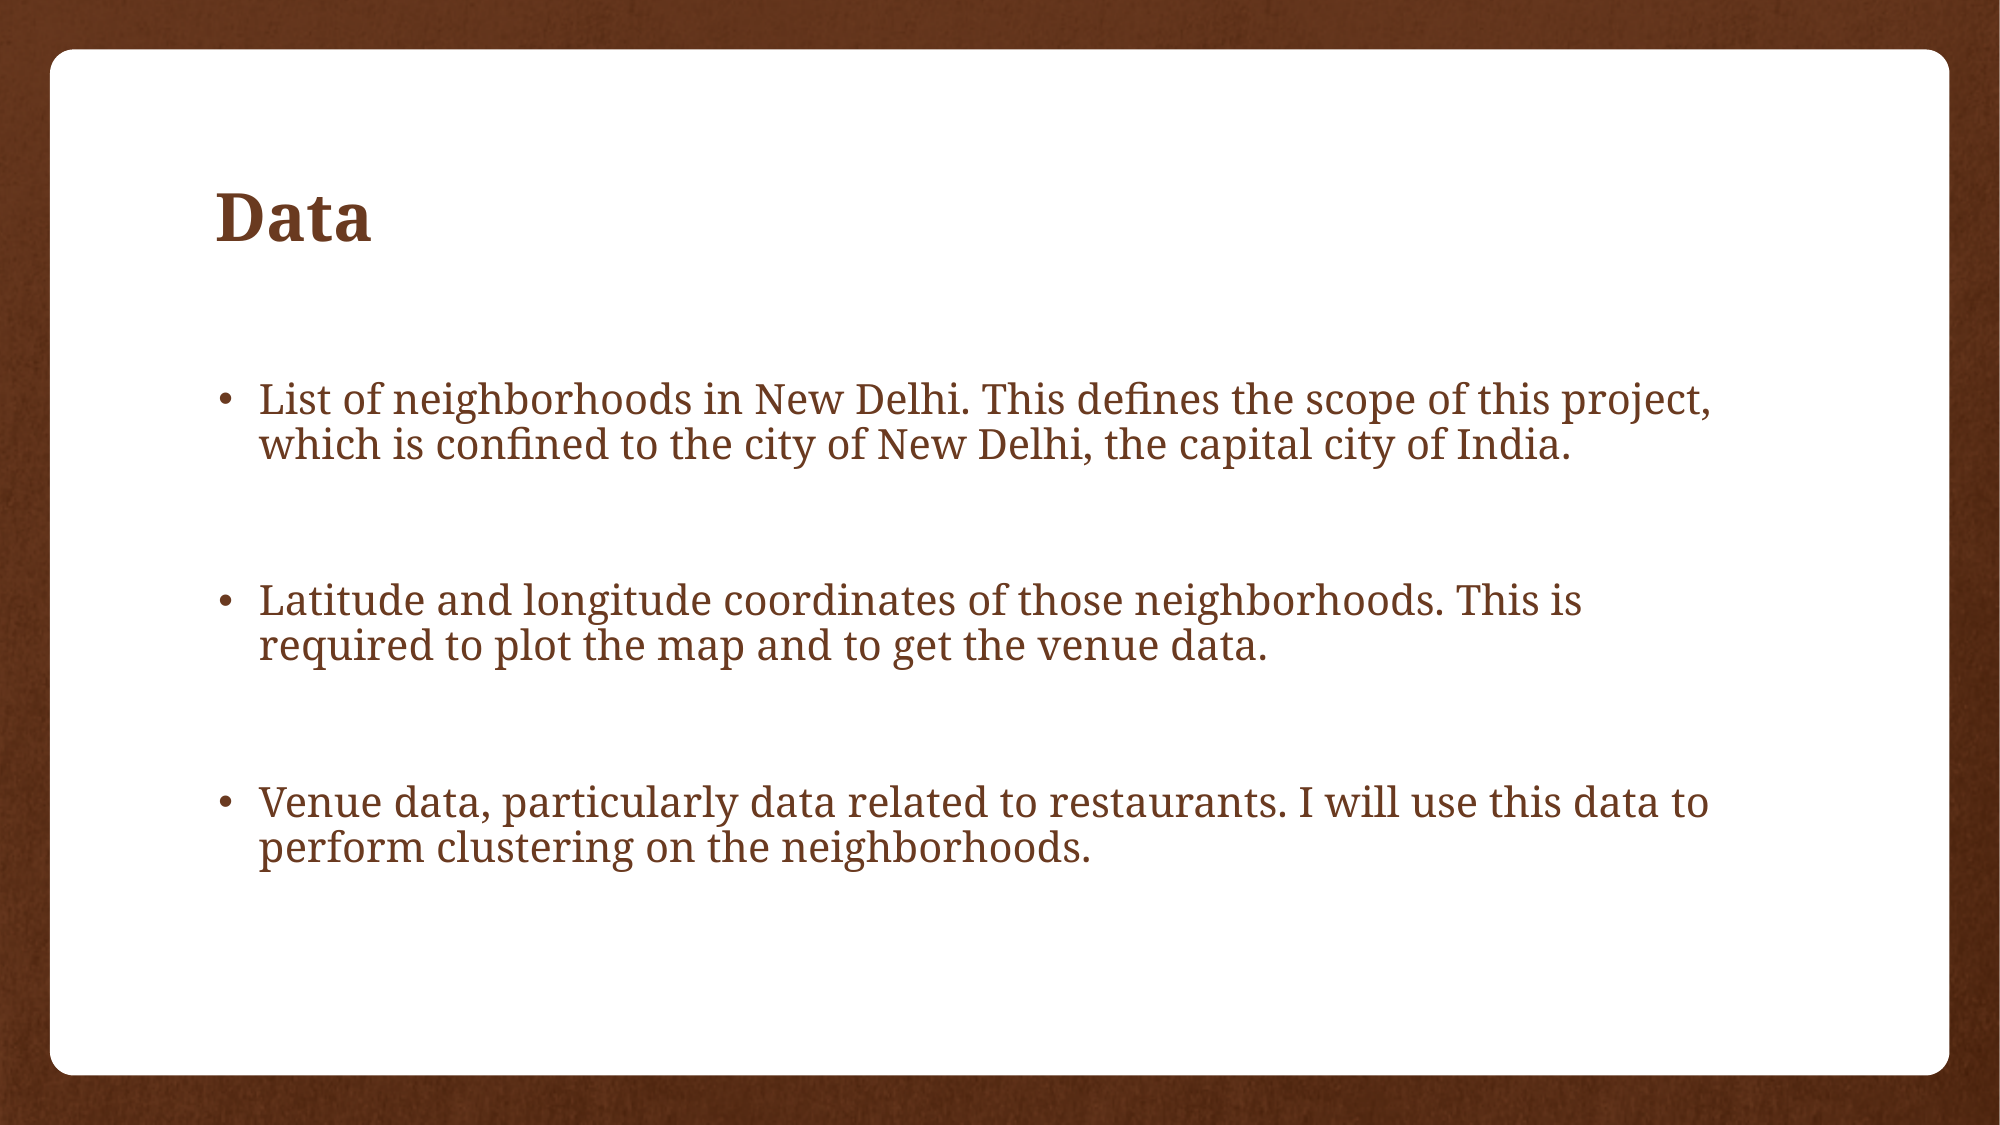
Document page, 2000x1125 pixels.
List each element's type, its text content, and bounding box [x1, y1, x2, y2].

list List of neighborhoods in New Delhi. This defines the scope of this project, which is confined to the city of New Delhi, the capital city of India. Latitude and longitude coordinates of those neighborhoods. This is required to plot the map and to get the venue data. Venue data, particularly data related to restaurants. I will use this data to perform clustering on the neighborhoods. [203, 287, 1738, 996]
title Data [199, 70, 1800, 263]
